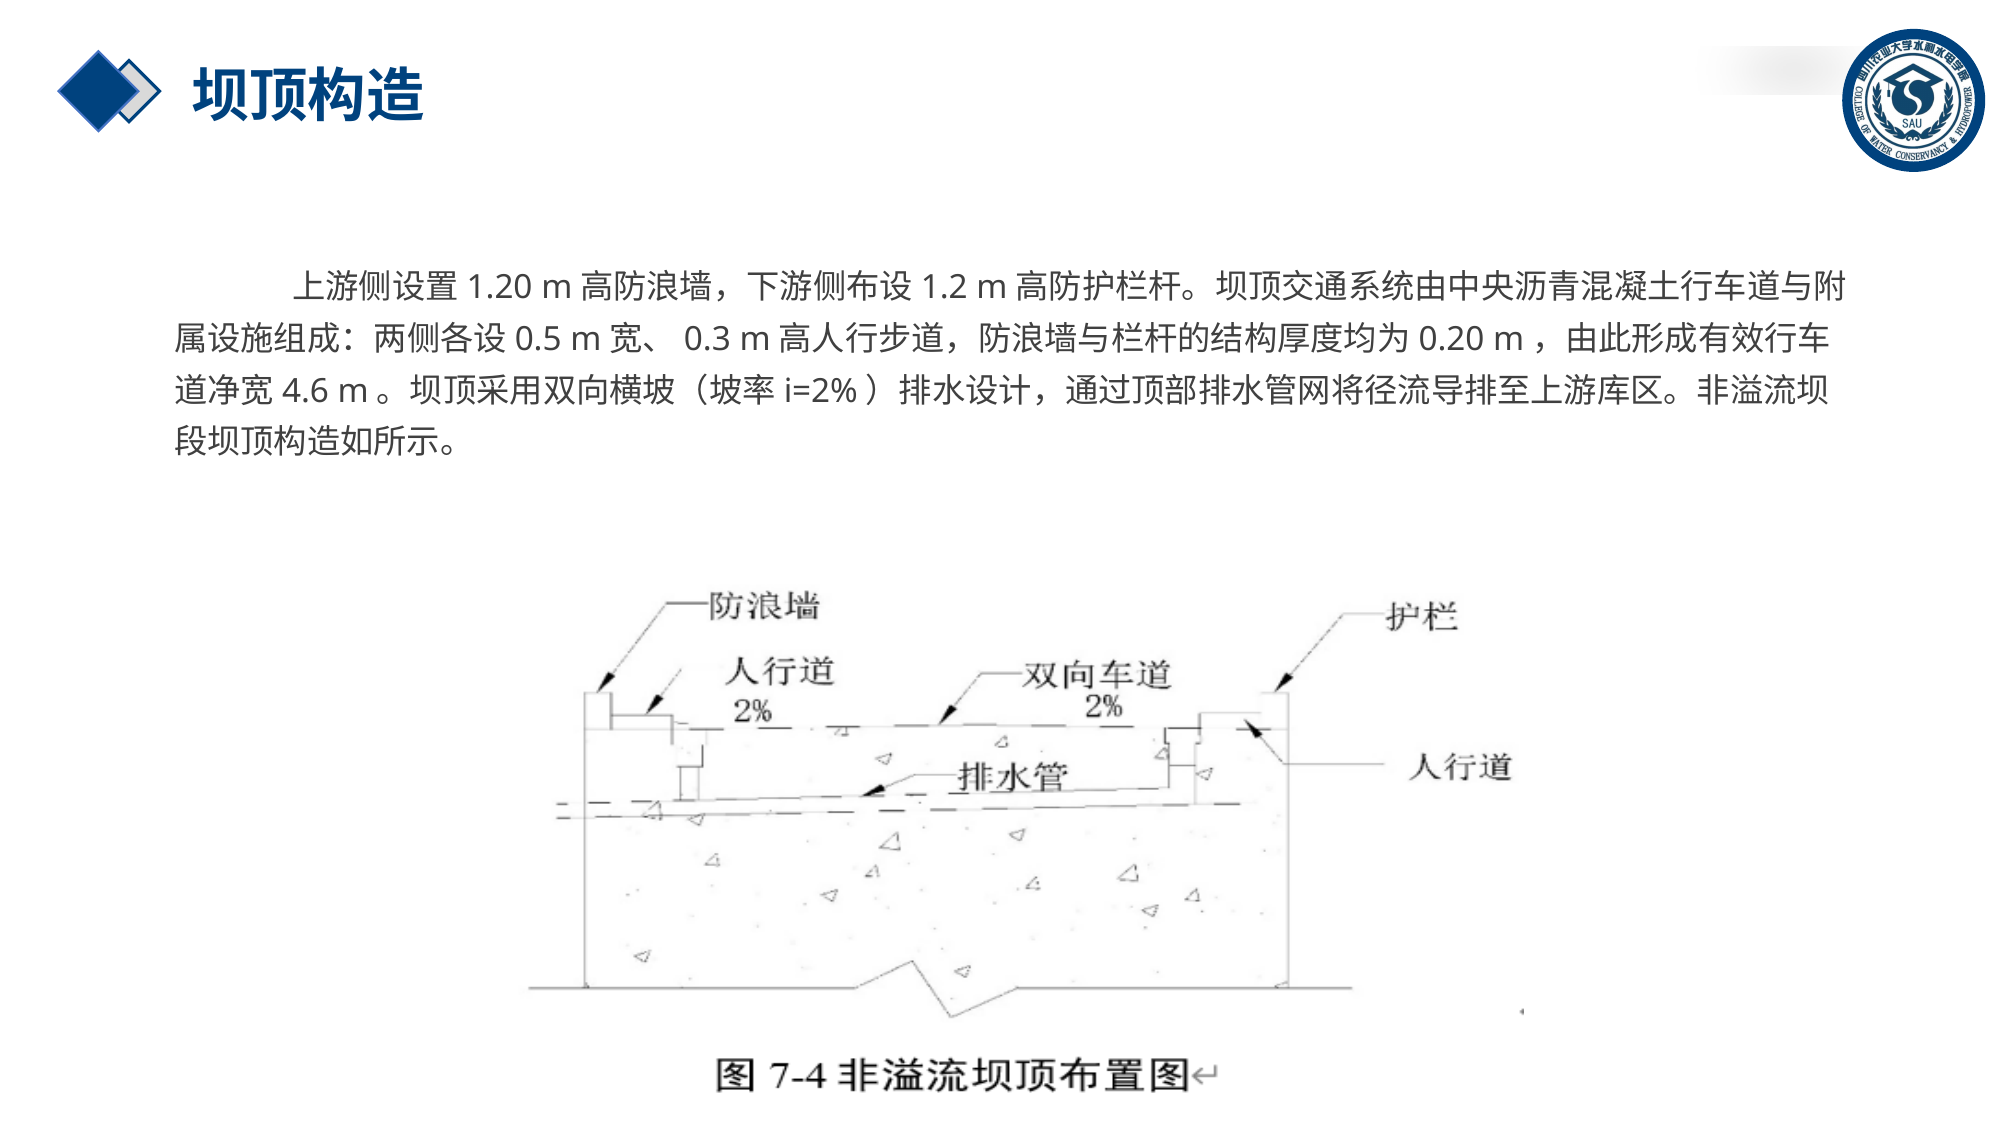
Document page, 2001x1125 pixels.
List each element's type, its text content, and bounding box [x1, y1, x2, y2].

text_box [58, 51, 160, 132]
text_box 上游侧设置1.20 m高防浪墙，下游侧布设1.2 m高防护栏杆。坝顶交通系统由中央沥青混凝土行车道与附属设施组成：两侧各设0.5 m宽、0.3 m高人行步道，防浪墙与栏杆的结构厚度均为0.20 m，由此形成有效行车道净宽4.6 m。坝顶采用双向横坡（坡率i=2%）排水设计，通过顶部排水管网将径流导排至上游库区。非溢流坝段坝顶构造如所示。 [159, 245, 1872, 468]
picture [420, 507, 1524, 1110]
picture [1853, 40, 1974, 161]
text_box 坝顶构造 [176, 58, 1110, 132]
